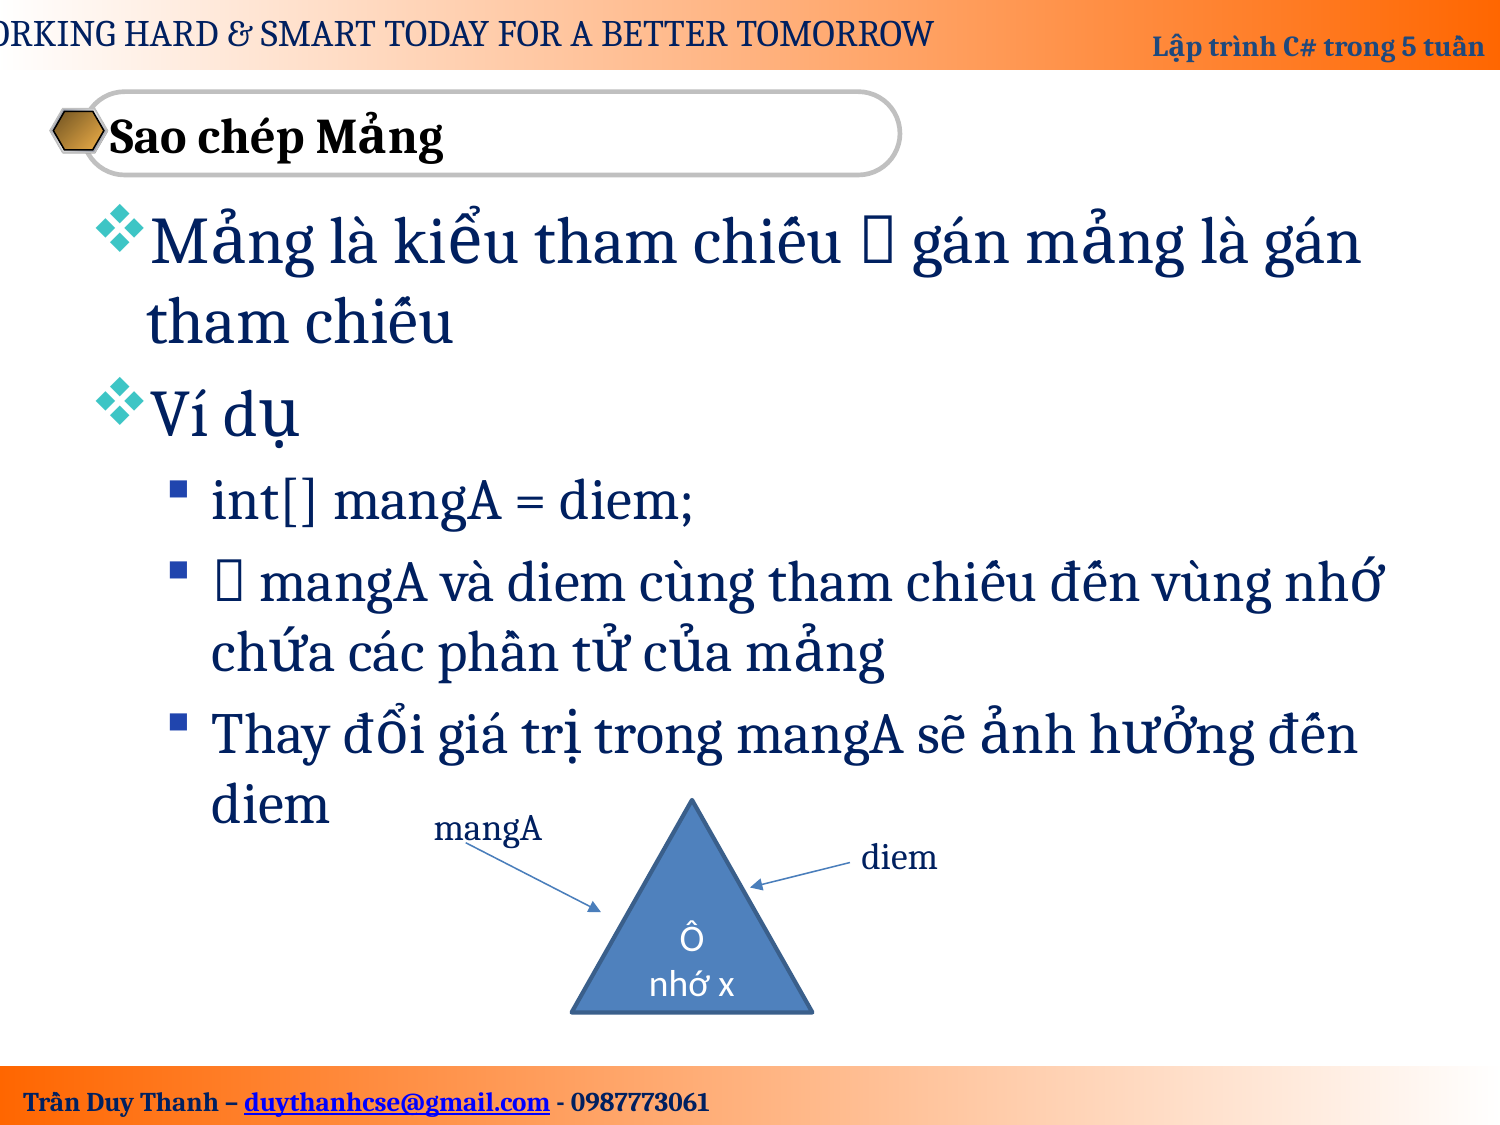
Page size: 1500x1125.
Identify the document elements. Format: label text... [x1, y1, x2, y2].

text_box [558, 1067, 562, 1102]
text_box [49, 91, 901, 176]
text_box Ô nhớ x [569, 797, 815, 1015]
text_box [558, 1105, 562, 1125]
text_box mangA [418, 795, 558, 856]
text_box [1207, 0, 1211, 70]
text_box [749, 862, 851, 888]
text_box diem [846, 824, 954, 885]
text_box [465, 842, 602, 913]
text_box Mảng là kiểu tham chiếu  gán mảng là gán tham chiếu Ví dụ int[] mangA = diem;  mangA và diem cùng tham chiếu đến vùng nhớ chứa các phần tử của mảng Thay đổi giá trị trong mangA sẽ ảnh hưởng đến diem [74, 189, 1425, 800]
